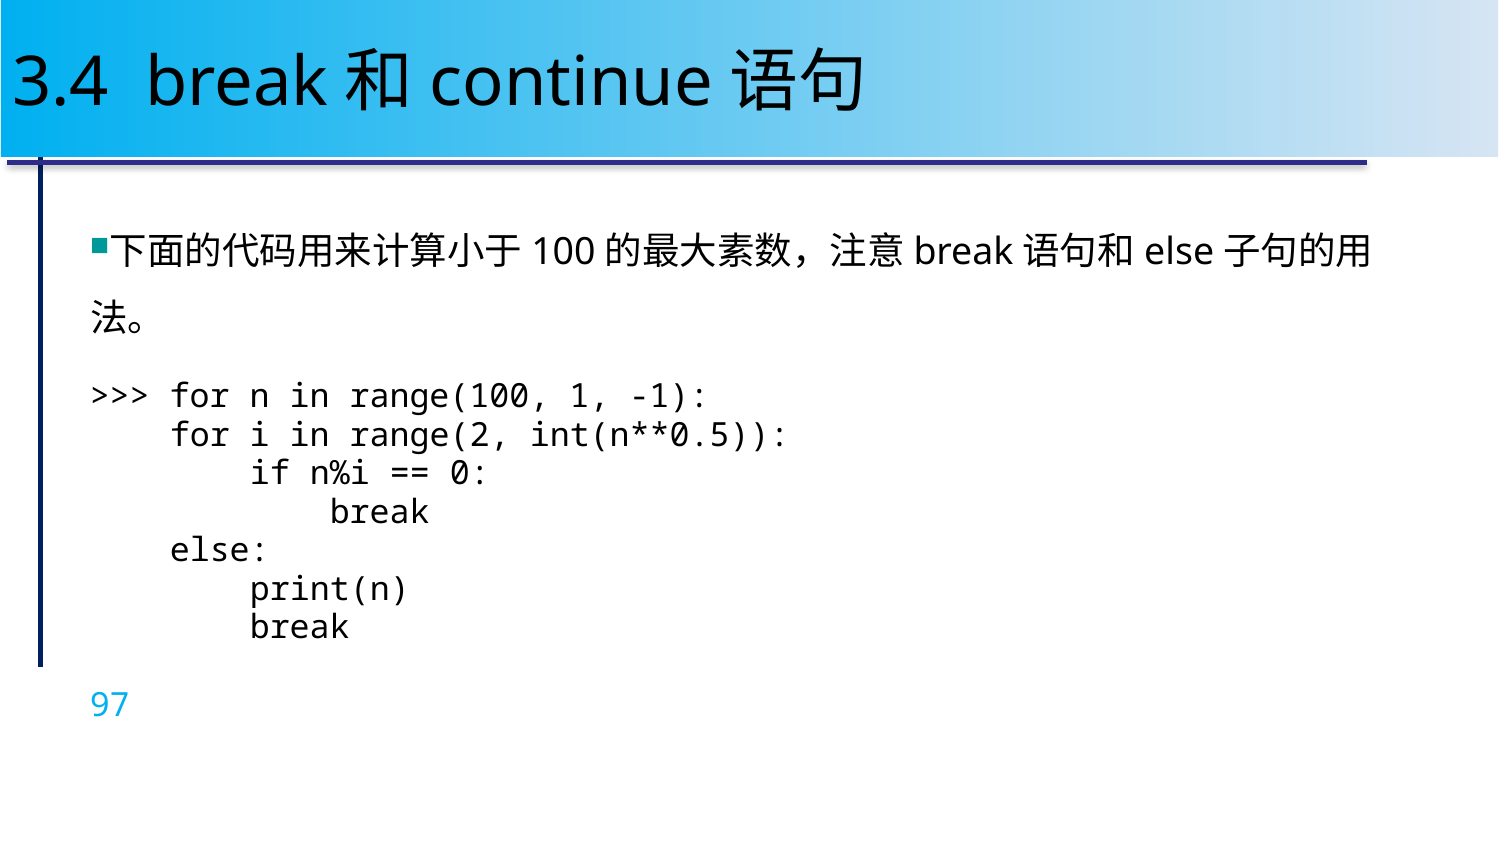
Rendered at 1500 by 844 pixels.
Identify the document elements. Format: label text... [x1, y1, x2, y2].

title 3.4 break和continue语句 [0, 0, 1499, 157]
list 下面的代码用来计算小于100的最大素数，注意break语句和else子句的用法。 >>> for n in range(100, 1, -1): for i in range(2, int(n**0.5)): if n%i == 0: break else: print(n) break 97 [74, 196, 1426, 755]
